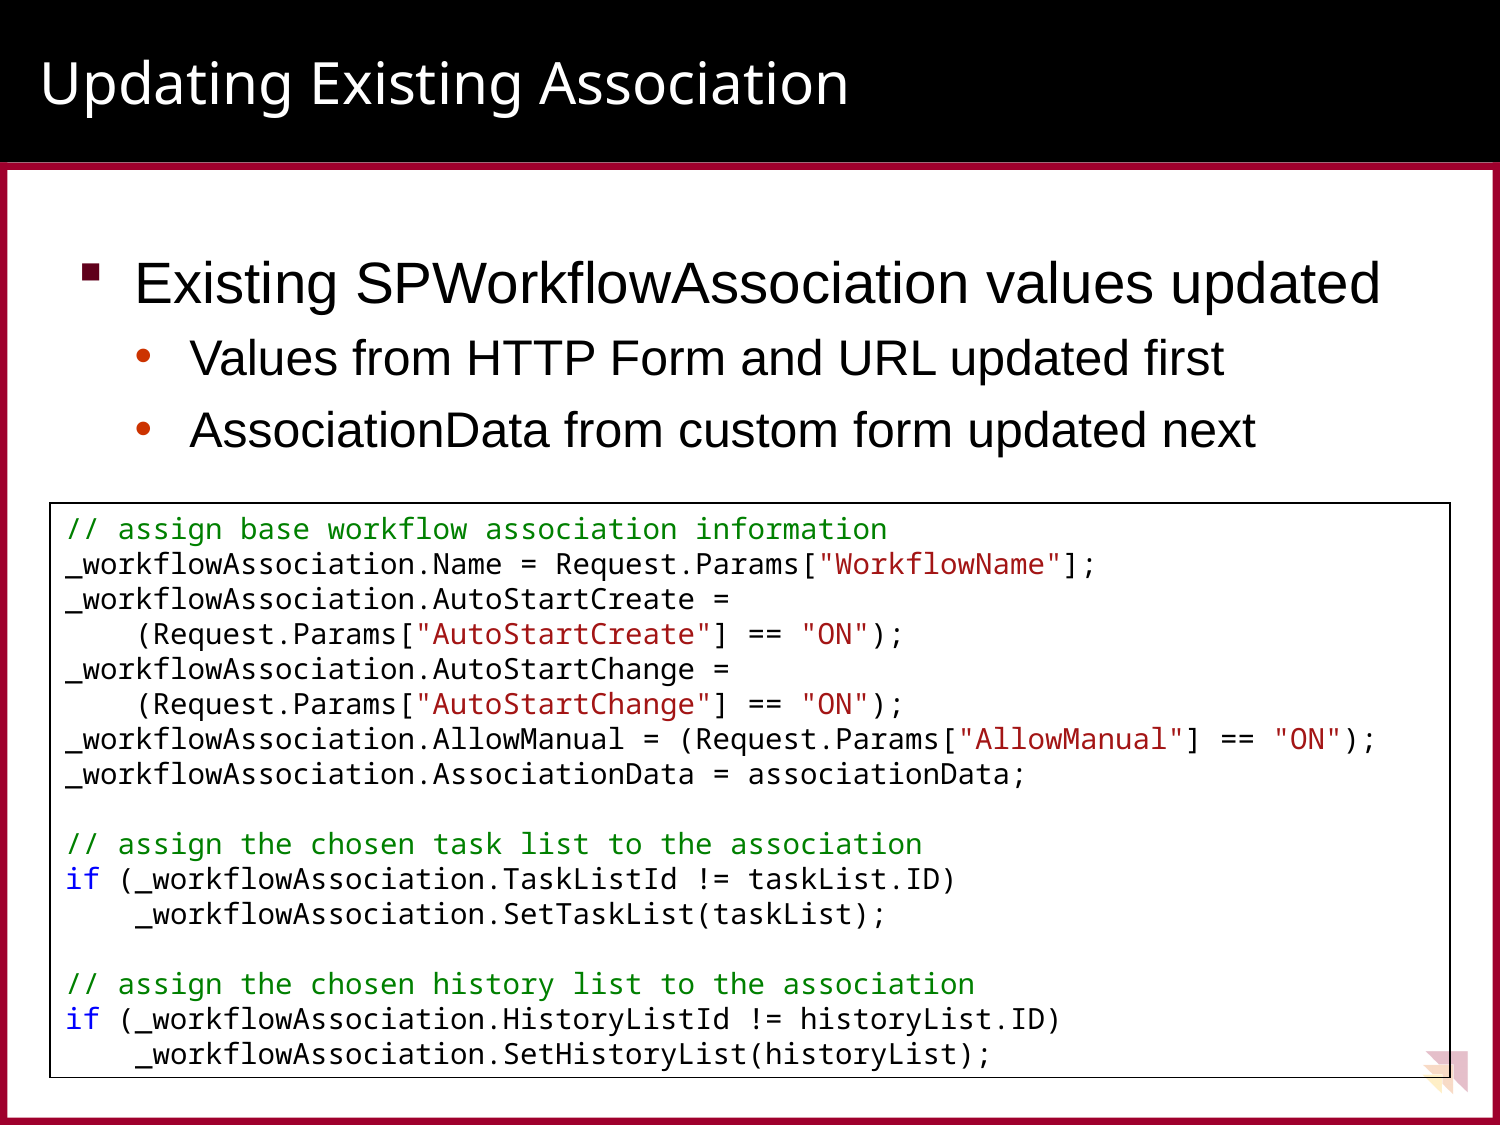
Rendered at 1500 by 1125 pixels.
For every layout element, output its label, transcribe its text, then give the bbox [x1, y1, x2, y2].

list Existing SPWorkflowAssociation values updated Values from HTTP Form and URL updated first AssociationData from custom form updated next [62, 237, 1438, 503]
list Existing SPWorkflowAssociation values updated Values from HTTP Form and URL updated first AssociationData from custom form updated next [62, 1078, 1438, 1088]
text_box // assign base workflow association information _workflowAssociation.Name = Request.Params["WorkflowName"]; _workflowAssociation.AutoStartCreate = (Request.Params["AutoStartCreate"] == "ON"); _workflowAssociation.AutoStartChange = (Request.Params["AutoStartChange"] == "ON"); _workflowAssociation.AllowManual = (Request.Params["AllowManual"] == "ON"); _workflowAssociation.AssociationData = associationData; // assign the chosen task list to the association if (_workflowAssociation.TaskListId != taskList.ID) _workflowAssociation.SetTaskList(taskList); // assign the chosen history list to the association if (_workflowAssociation.HistoryListId != historyList.ID) _workflowAssociation.SetHistoryList(historyList); [50, 503, 1450, 1078]
title Updating Existing Association [24, 12, 1438, 150]
